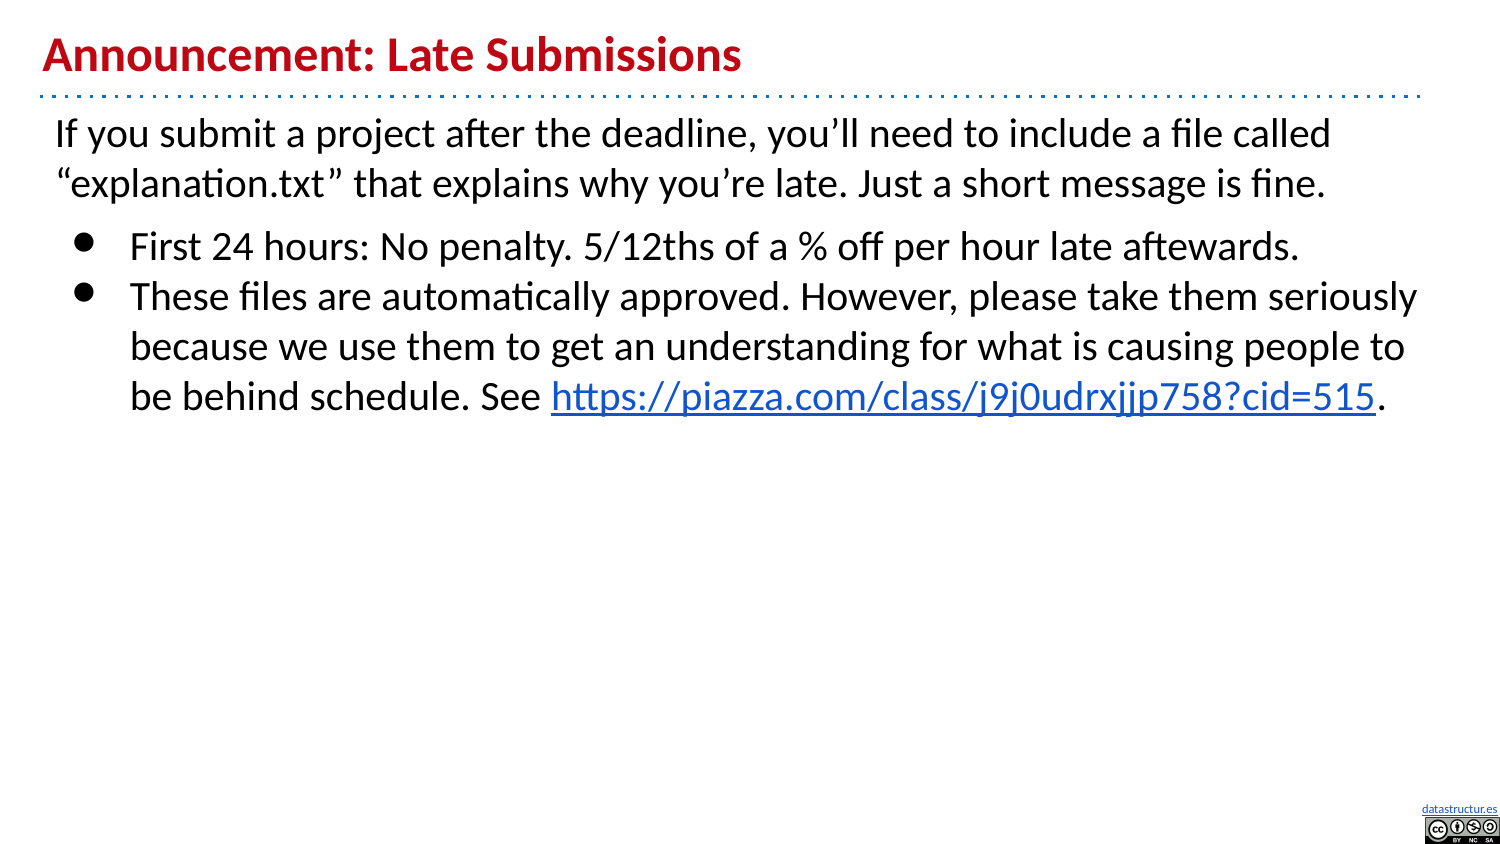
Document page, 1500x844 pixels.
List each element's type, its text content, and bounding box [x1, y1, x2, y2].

picture [1425, 817, 1500, 844]
title Announcement: Late Submissions [27, 15, 1378, 97]
list If you submit a project after the deadline, you’ll need to include a file called “explanation.txt” that explains why you’re late. Just a short message is fine. First 24 hours: No penalty. 5/12ths of a % off per hour late aftewards. These files are automatically approved. However, please take them seriously because we use them to get an understanding for what is causing people to be behind schedule. See https://piazza.com/class/j9j0udrxjjp758?cid=515. [39, 91, 1464, 773]
